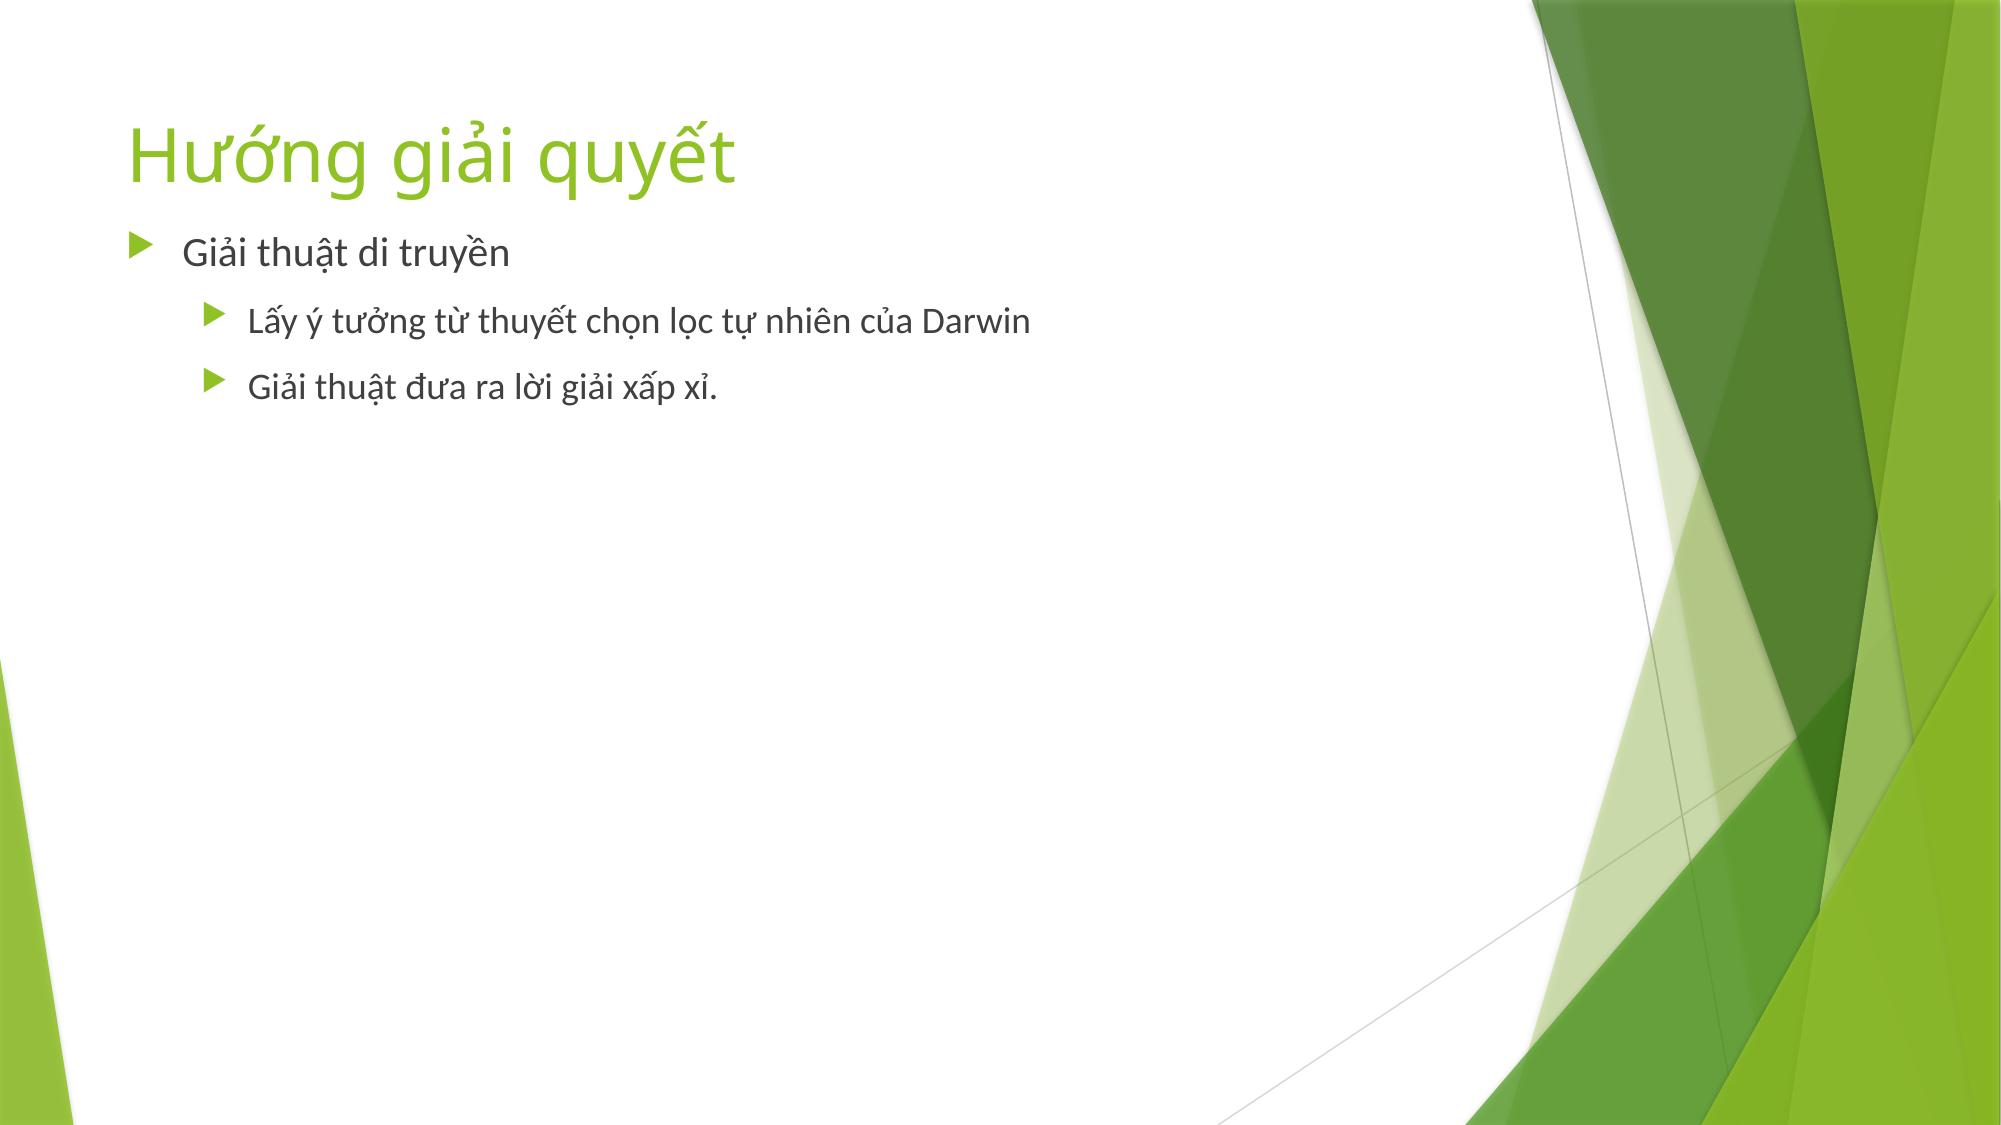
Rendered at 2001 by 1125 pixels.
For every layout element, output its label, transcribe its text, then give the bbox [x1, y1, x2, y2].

list Giải thuật di truyền Lấy ý tưởng từ thuyết chọn lọc tự nhiên của Darwin Giải thuật đưa ra lời giải xấp xỉ. [111, 217, 1522, 991]
title Hướng giải quyết [111, 99, 1522, 217]
